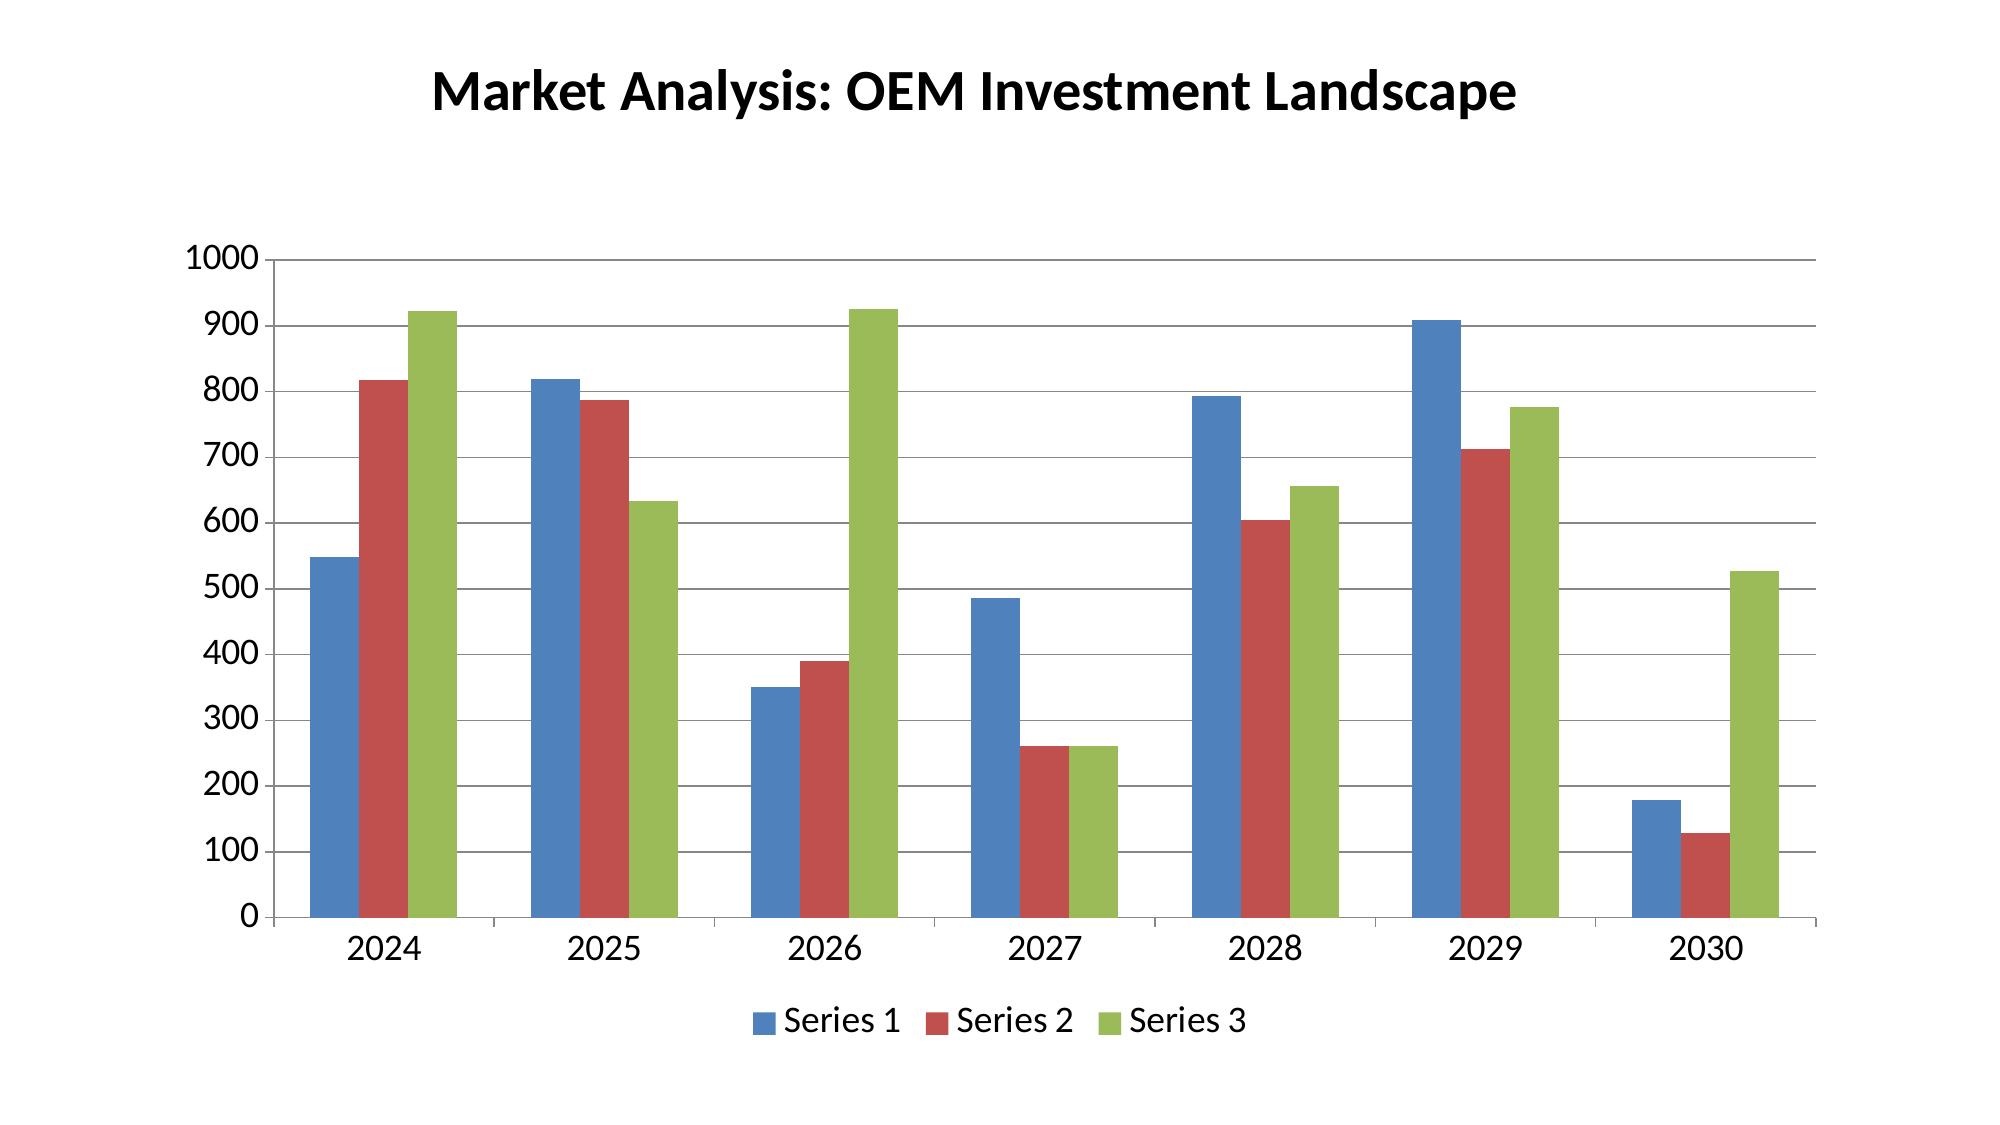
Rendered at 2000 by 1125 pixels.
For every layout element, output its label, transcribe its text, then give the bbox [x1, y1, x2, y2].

text_box Market Analysis: OEM Investment Landscape [416, 45, 1534, 130]
chart [149, 224, 1851, 1051]
